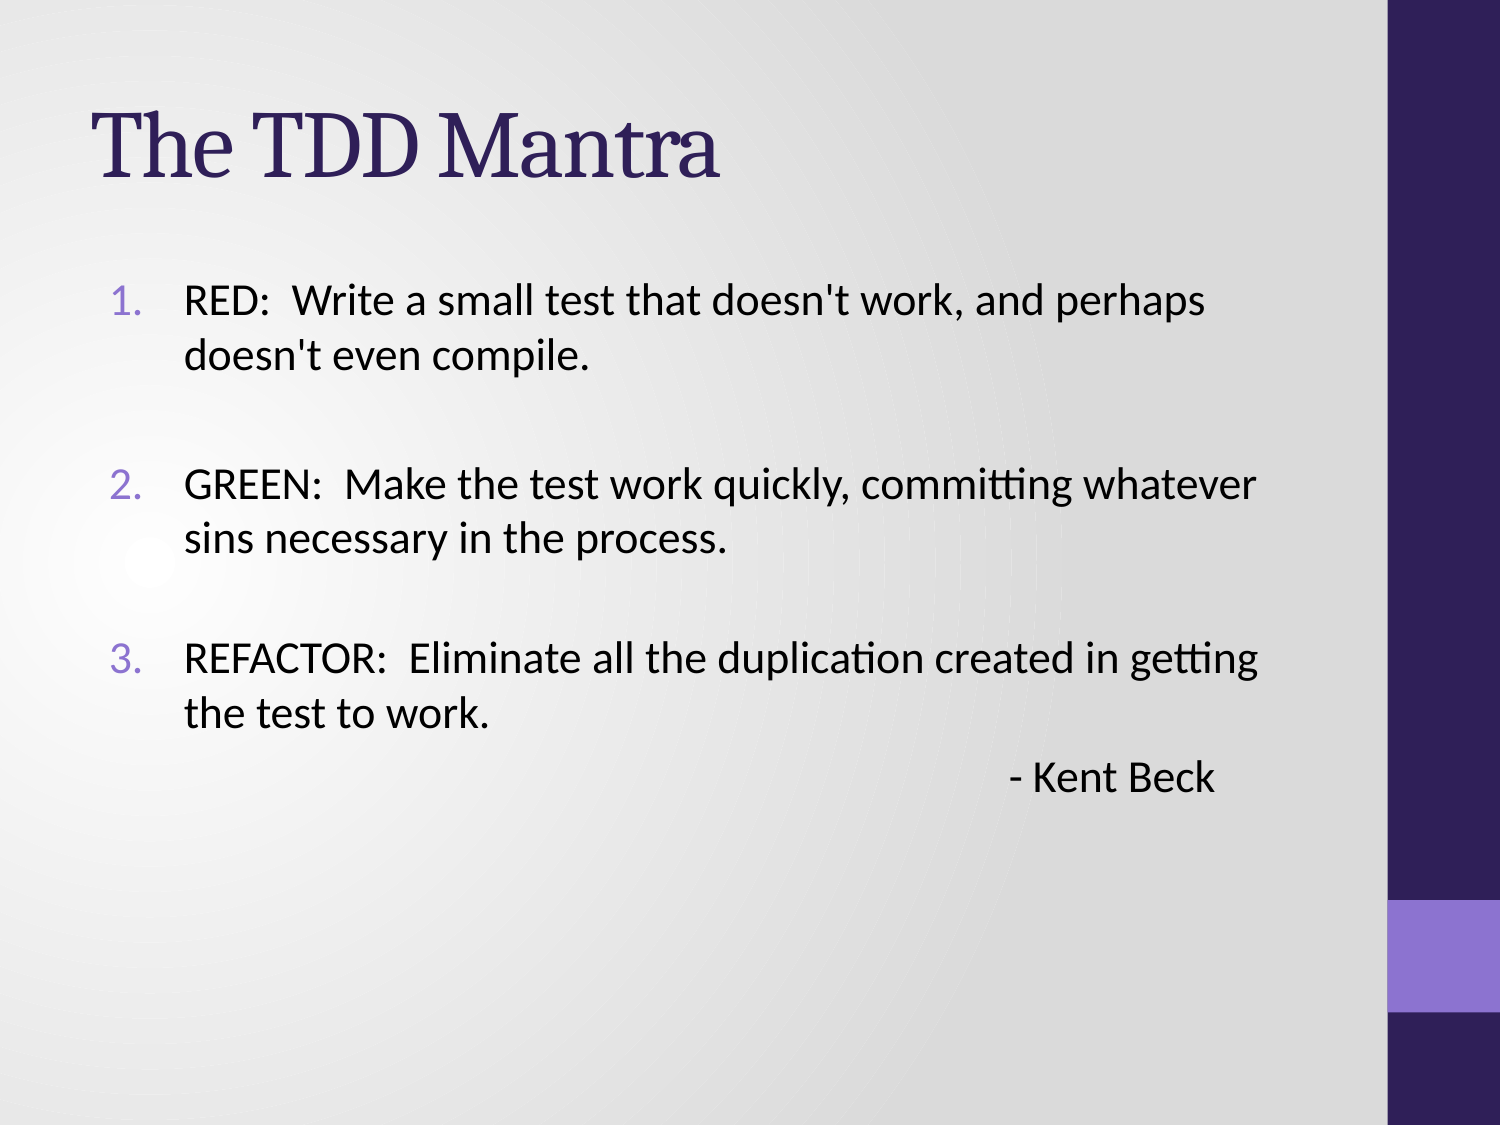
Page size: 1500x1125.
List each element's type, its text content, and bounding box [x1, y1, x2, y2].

title The TDD Mantra [75, 45, 1325, 233]
list RED: Write a small test that doesn't work, and perhaps doesn't even compile. GREEN: Make the test work quickly, committing whatever sins necessary in the process. REFACTOR: Eliminate all the duplication created in getting the test to work. - Kent Beck [75, 262, 1325, 1050]
